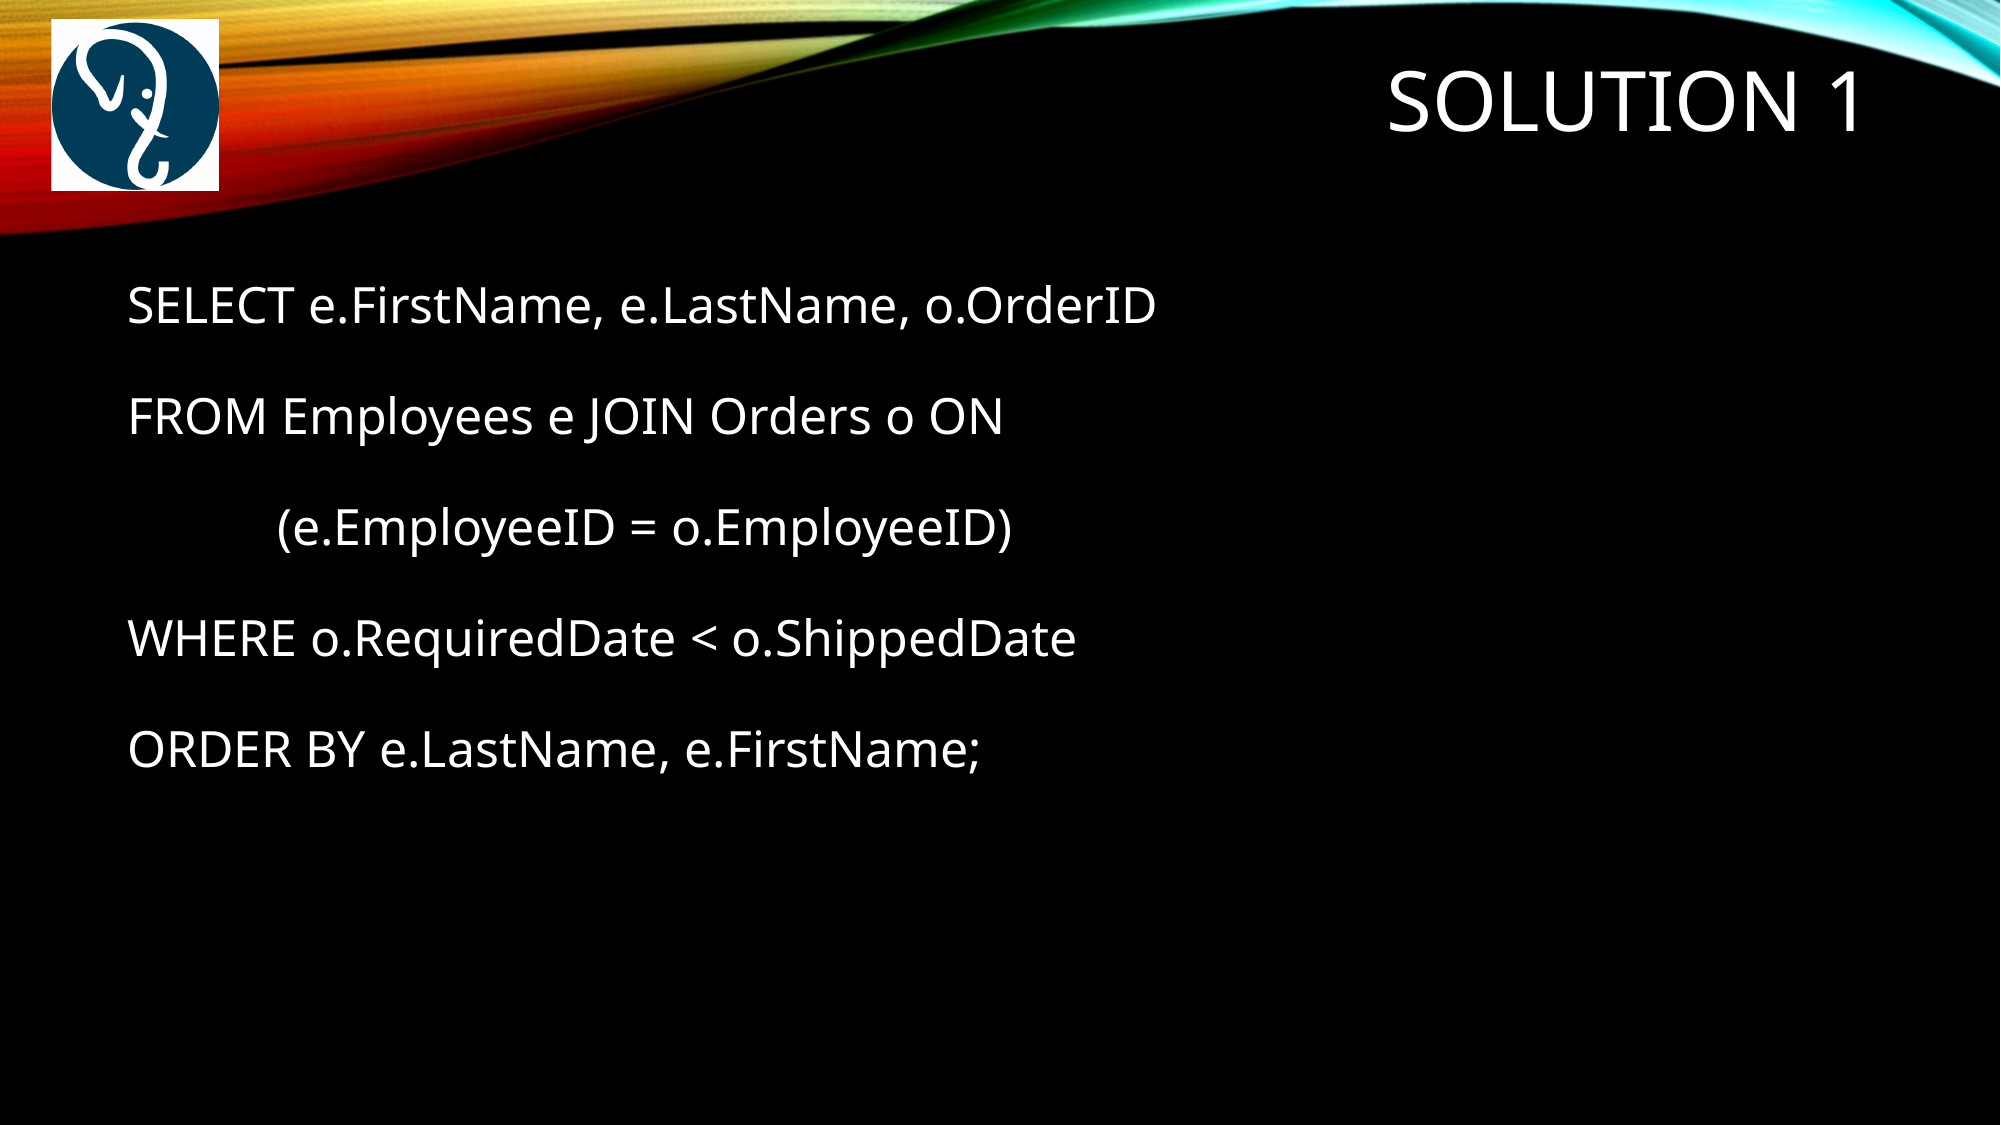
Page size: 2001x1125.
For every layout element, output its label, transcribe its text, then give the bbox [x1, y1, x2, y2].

text_box Solution 1 [474, 0, 1888, 211]
picture [0, 0, 2000, 237]
text_box SELECT e.FirstName, e.LastName, o.OrderID FROM Employees e JOIN Orders o ON (e.EmployeeID = o.EmployeeID) WHERE o.RequiredDate < o.ShippedDate ORDER BY e.LastName, e.FirstName; [112, 236, 1886, 1125]
